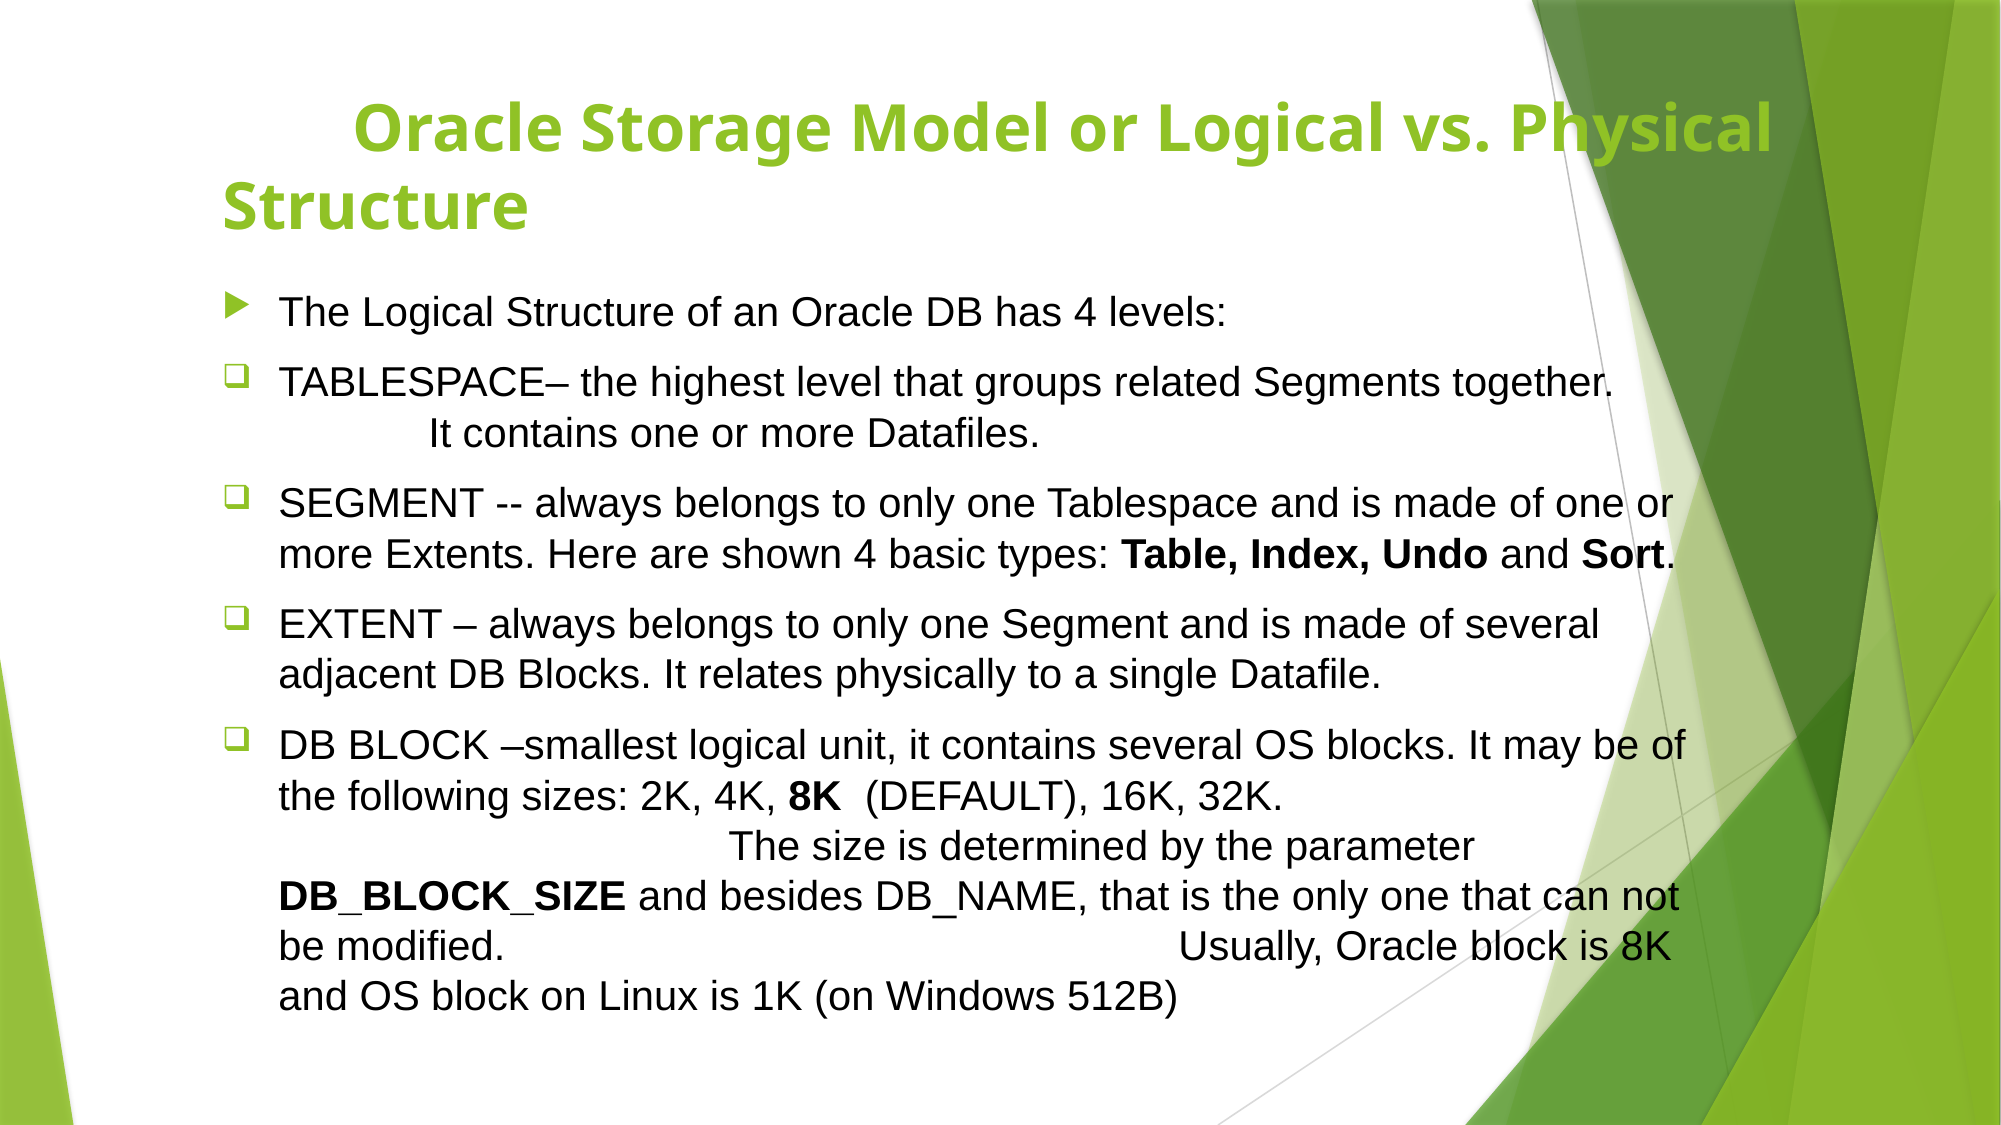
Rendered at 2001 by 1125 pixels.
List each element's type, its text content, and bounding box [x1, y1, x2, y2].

title Oracle Storage Model or Logical vs. Physical Structure [206, 78, 1797, 252]
list The Logical Structure of an Oracle DB has 4 levels: TABLESPACE– the highest level that groups related Segments together. It contains one or more Datafiles. SEGMENT -- always belongs to only one Tablespace and is made of one or more Extents. Here are shown 4 basic types: Table, Index, Undo and Sort. EXTENT – always belongs to only one Segment and is made of several adjacent DB Blocks. It relates physically to a single Datafile. DB BLOCK –smallest logical unit, it contains several OS blocks. It may be of the following sizes: 2K, 4K, 8K (DEFAULT), 16K, 32K. The size is determined by the parameter DB_BLOCK_SIZE and besides DB_NAME, that is the only one that can not be modified. Usually, Oracle block is 8K and OS block on Linux is 1K (on Windows 512B) [206, 276, 1734, 1047]
